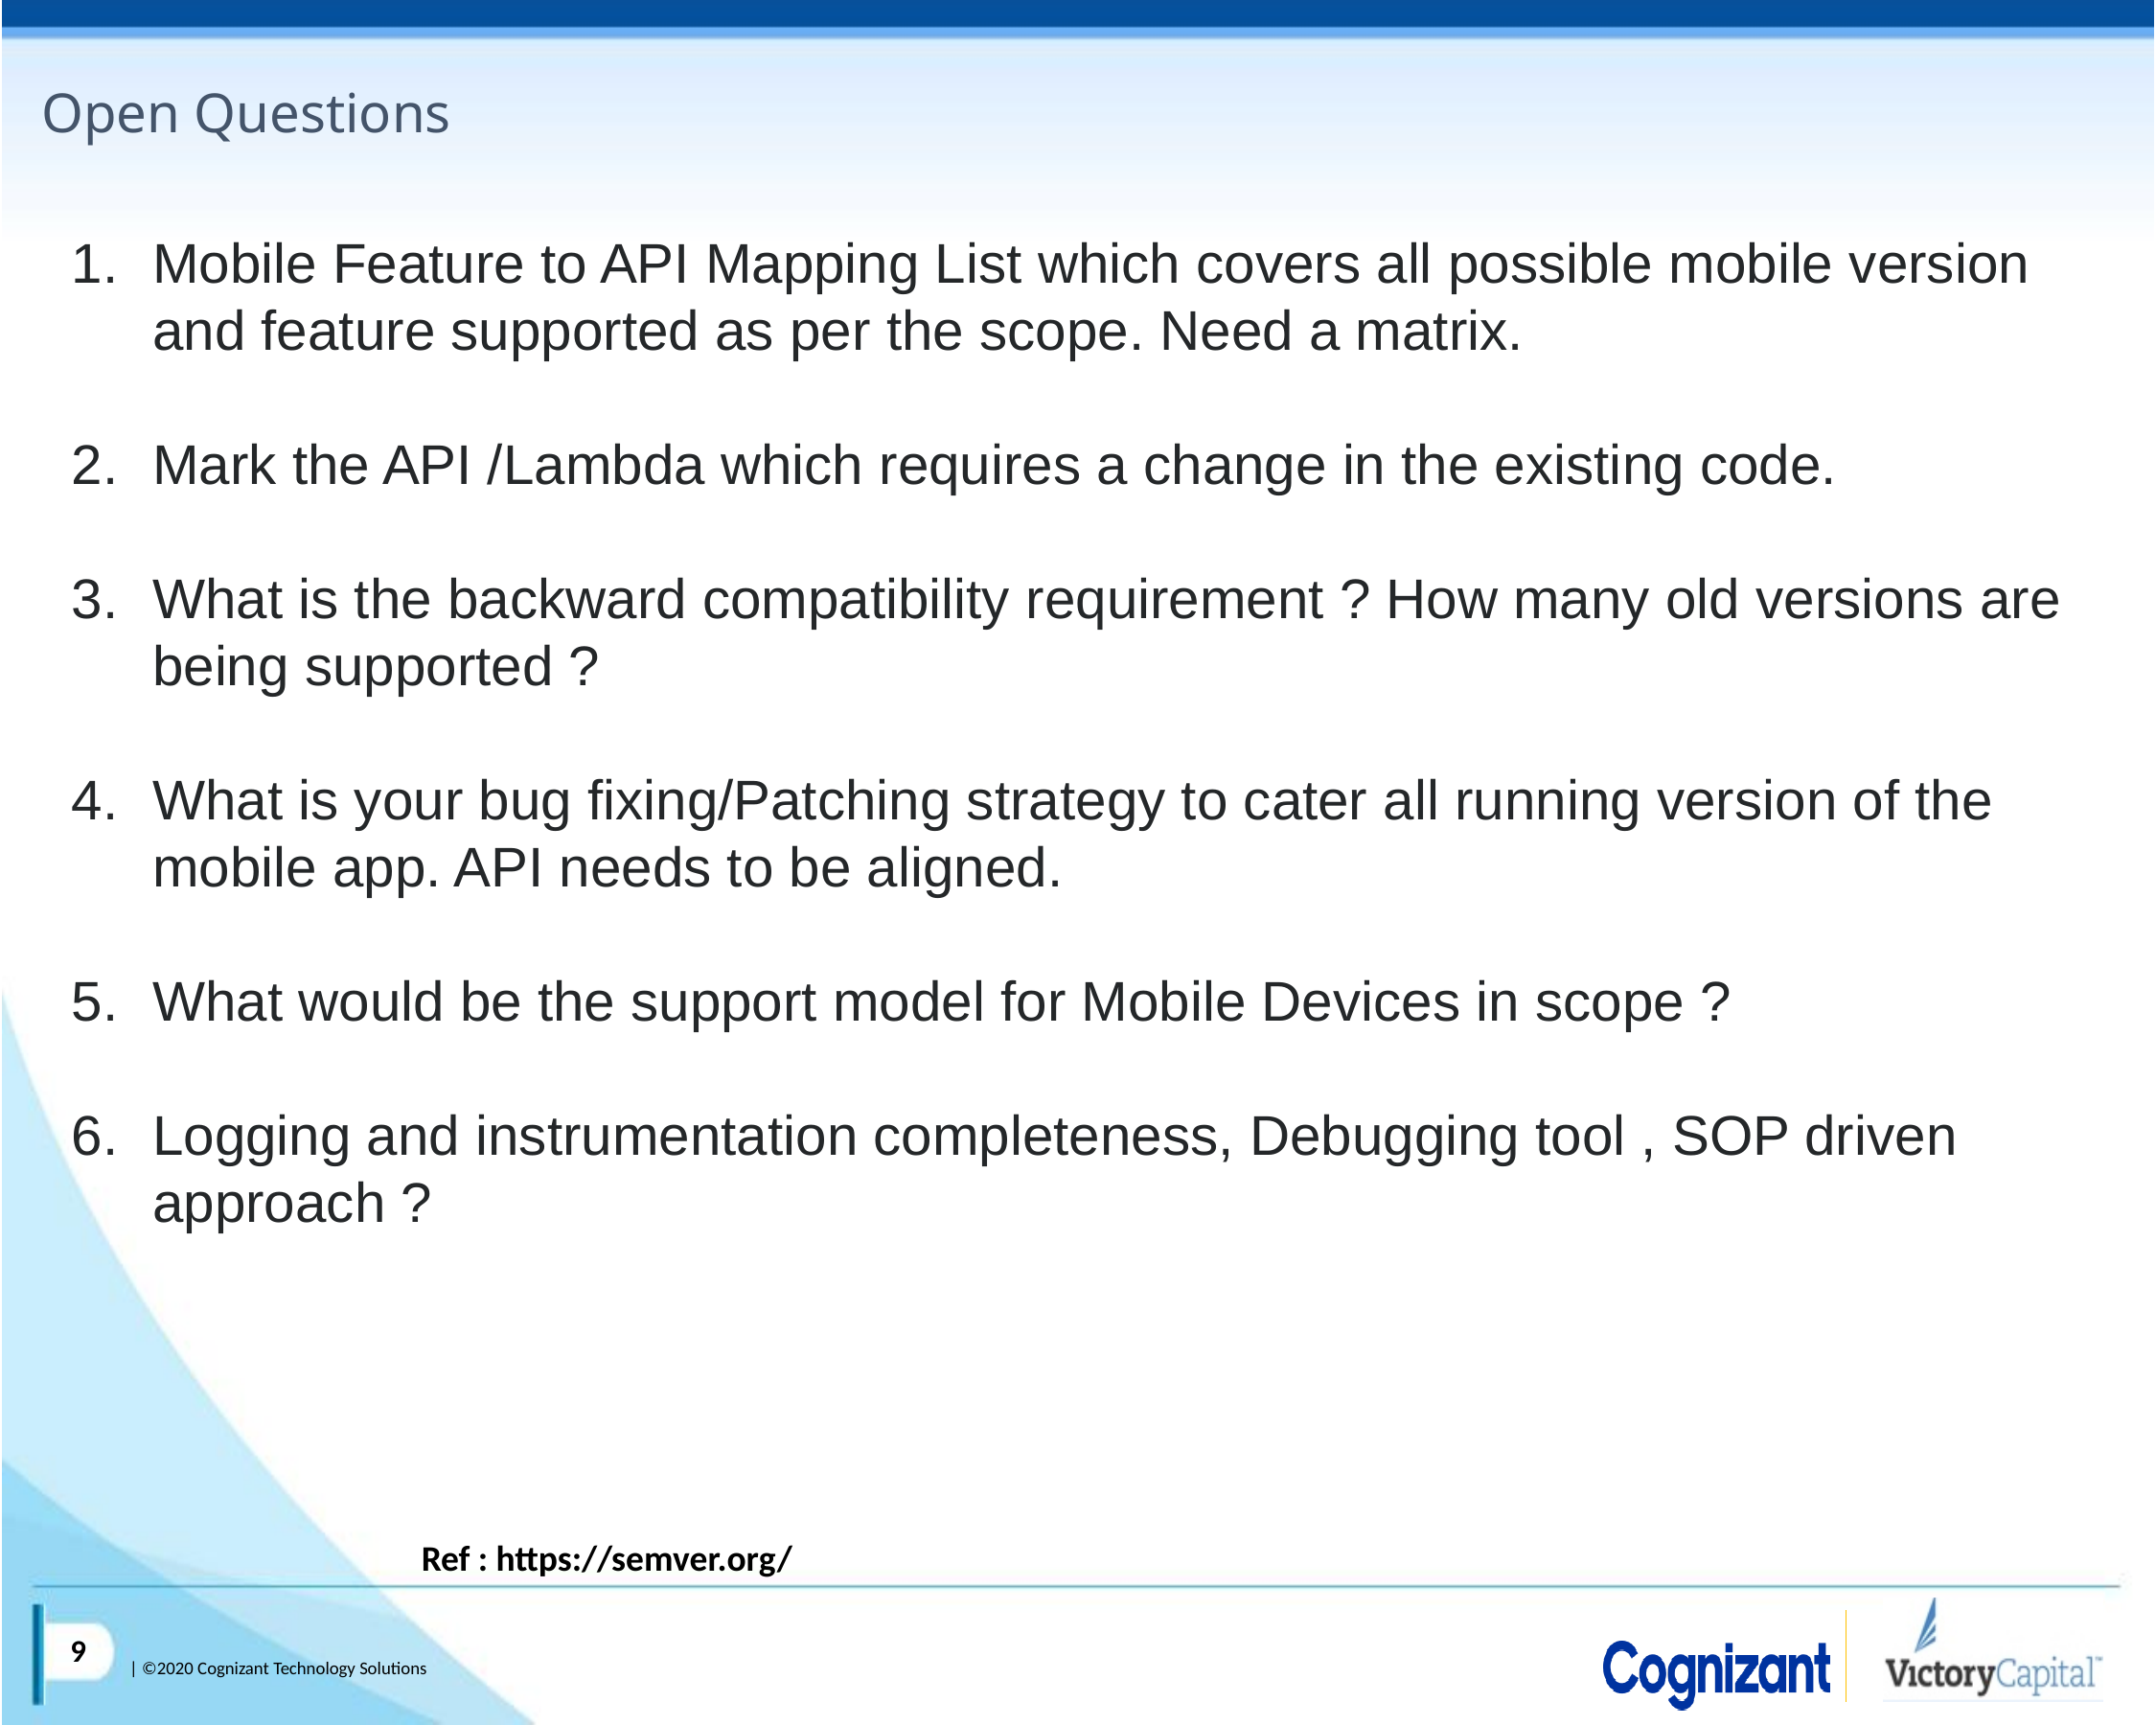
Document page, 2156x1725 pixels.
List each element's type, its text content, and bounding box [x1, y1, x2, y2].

title Open Questions [27, 47, 2122, 182]
picture [2, 0, 2154, 1725]
text_box Mobile Feature to API Mapping List which covers all possible mobile version and feature supported as per the scope. Need a matrix. Mark the API /Lambda which requires a change in the existing code. What is the backward compatibility requirement ? How many old versions are being supported ? What is your bug fixing/Patching strategy to cater all running version of the mobile app. API needs to be aligned. What would be the support model for Mobile Devices in scope ? Logging and instrumentation completeness, Debugging tool , SOP driven approach ? [57, 219, 2099, 1711]
